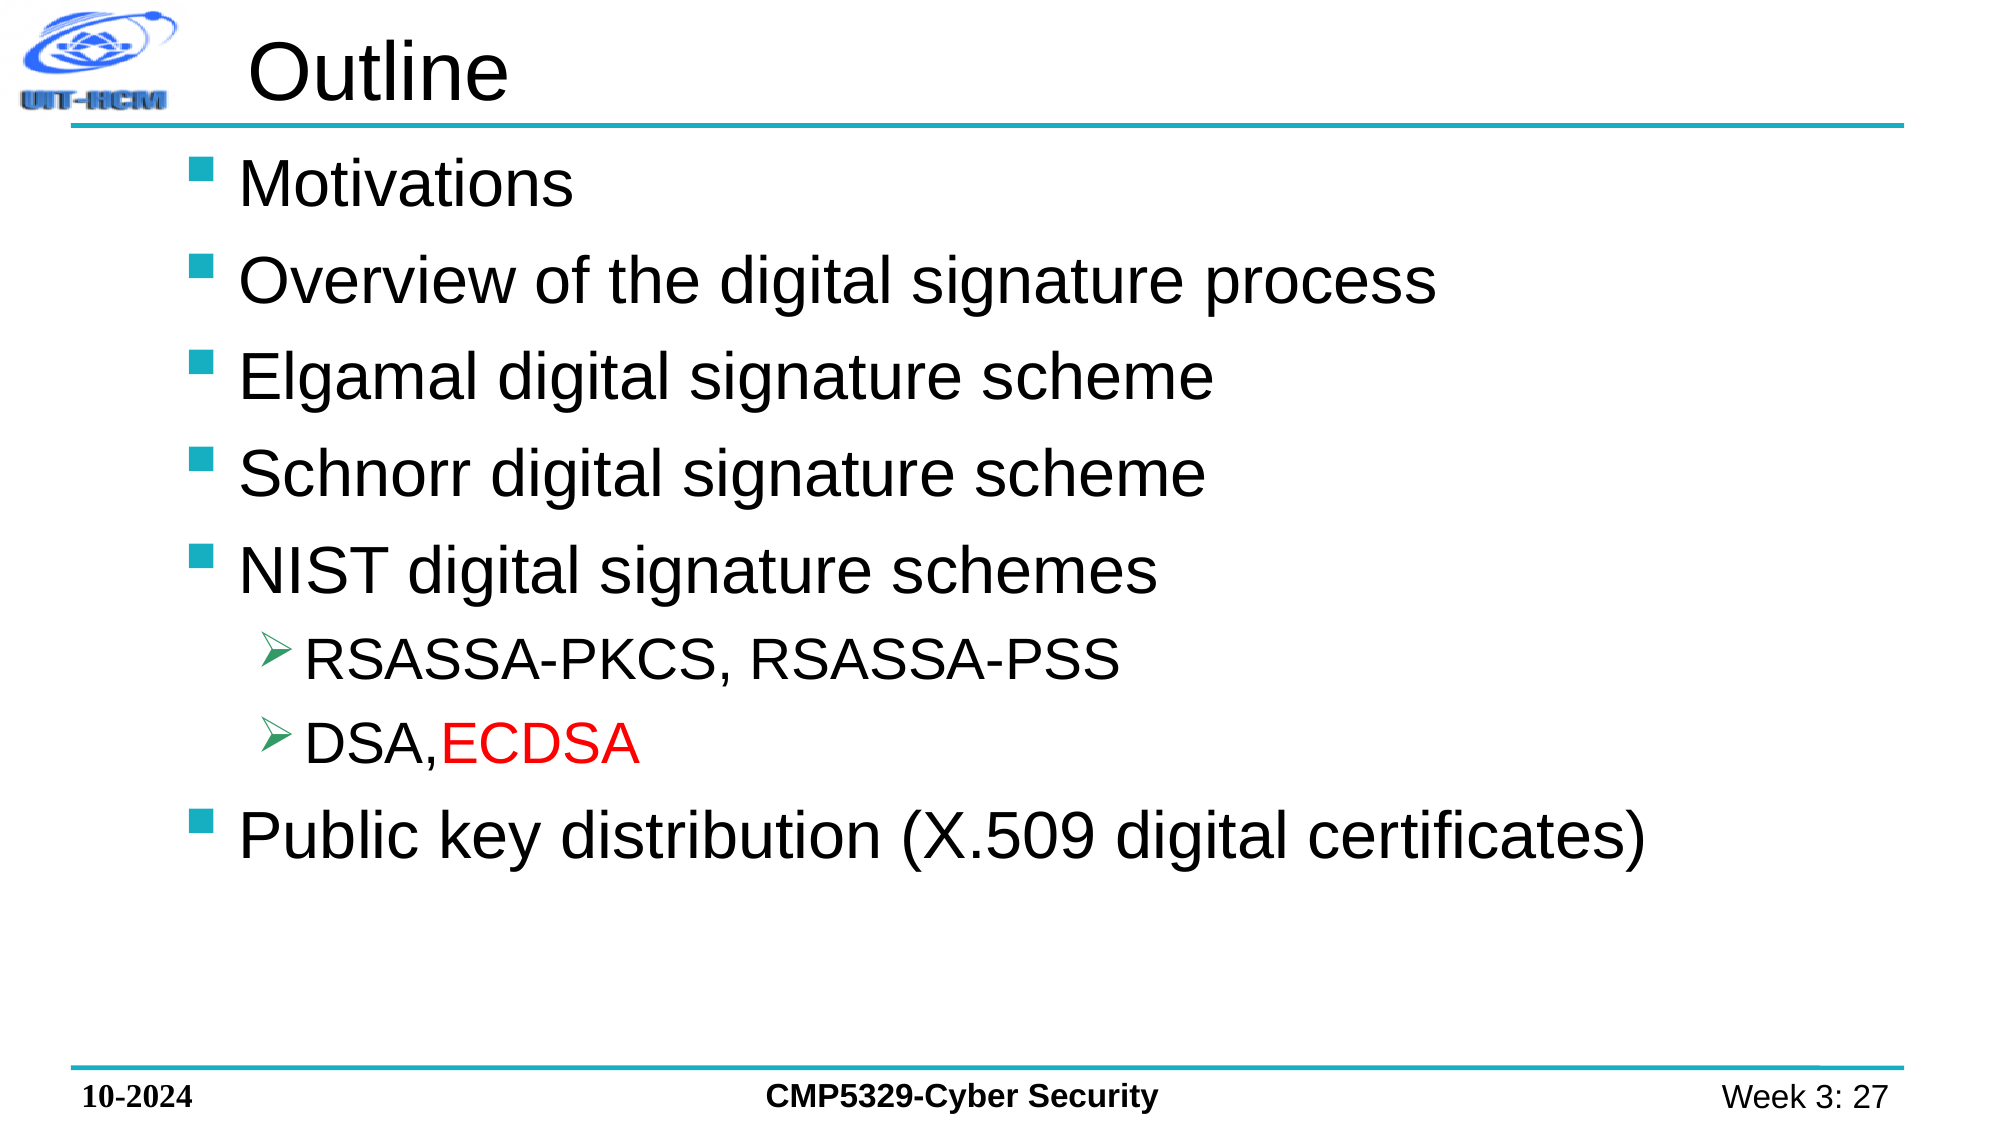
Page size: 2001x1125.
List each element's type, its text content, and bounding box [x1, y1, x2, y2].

picture [1, 0, 197, 120]
title Outline [232, 2, 1789, 132]
list Motivations Overview of the digital signature process Elgamal digital signature scheme Schnorr digital signature scheme NIST digital signature schemes RSASSA-PKCS, RSASSA-PSS DSA,ECDSA Public key distribution (X.509 digital certificates) [167, 132, 1922, 993]
